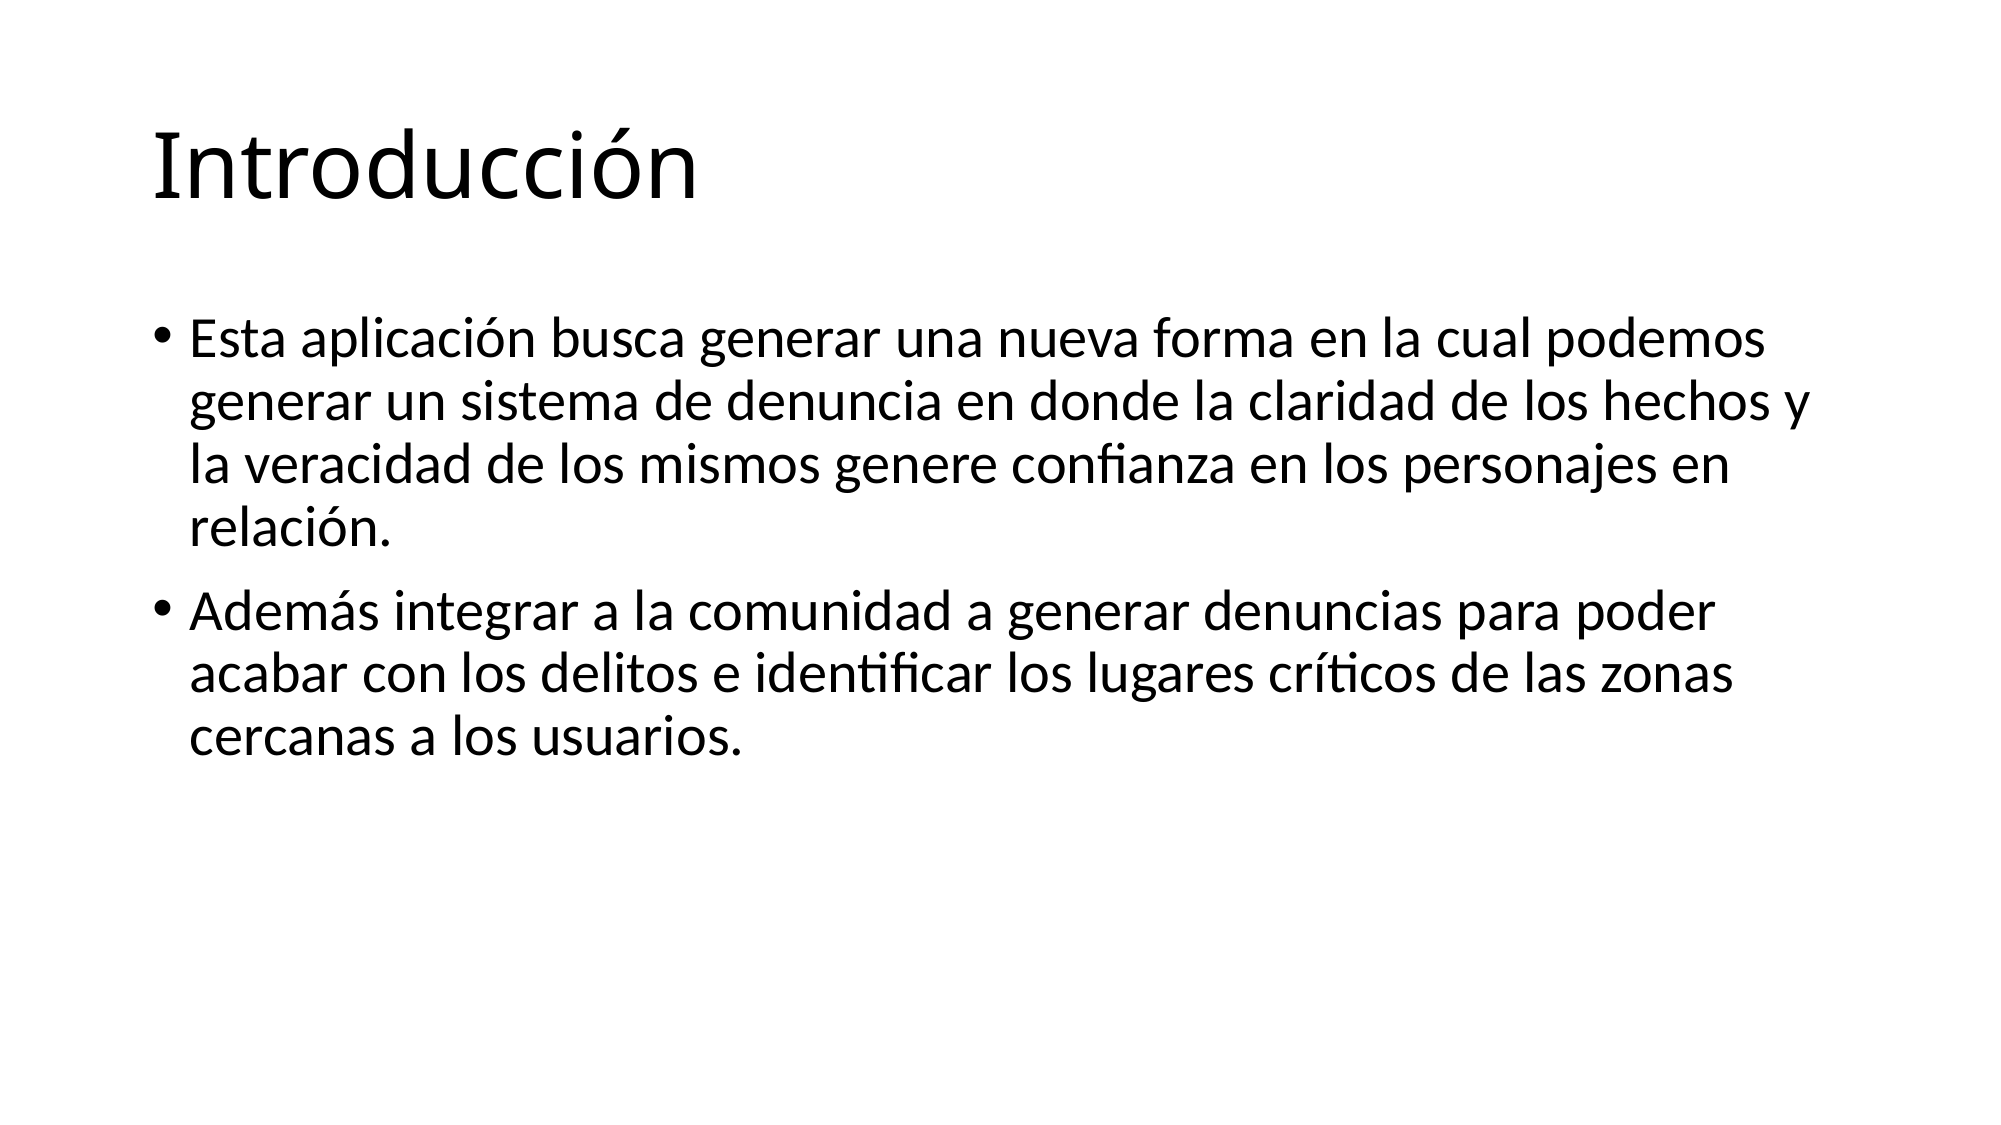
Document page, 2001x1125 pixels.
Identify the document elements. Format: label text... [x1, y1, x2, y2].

title Introducción [137, 59, 1863, 278]
list Esta aplicación busca generar una nueva forma en la cual podemos generar un sistema de denuncia en donde la claridad de los hechos y la veracidad de los mismos genere confianza en los personajes en relación. Además integrar a la comunidad a generar denuncias para poder acabar con los delitos e identificar los lugares críticos de las zonas cercanas a los usuarios. [137, 299, 1863, 1014]
